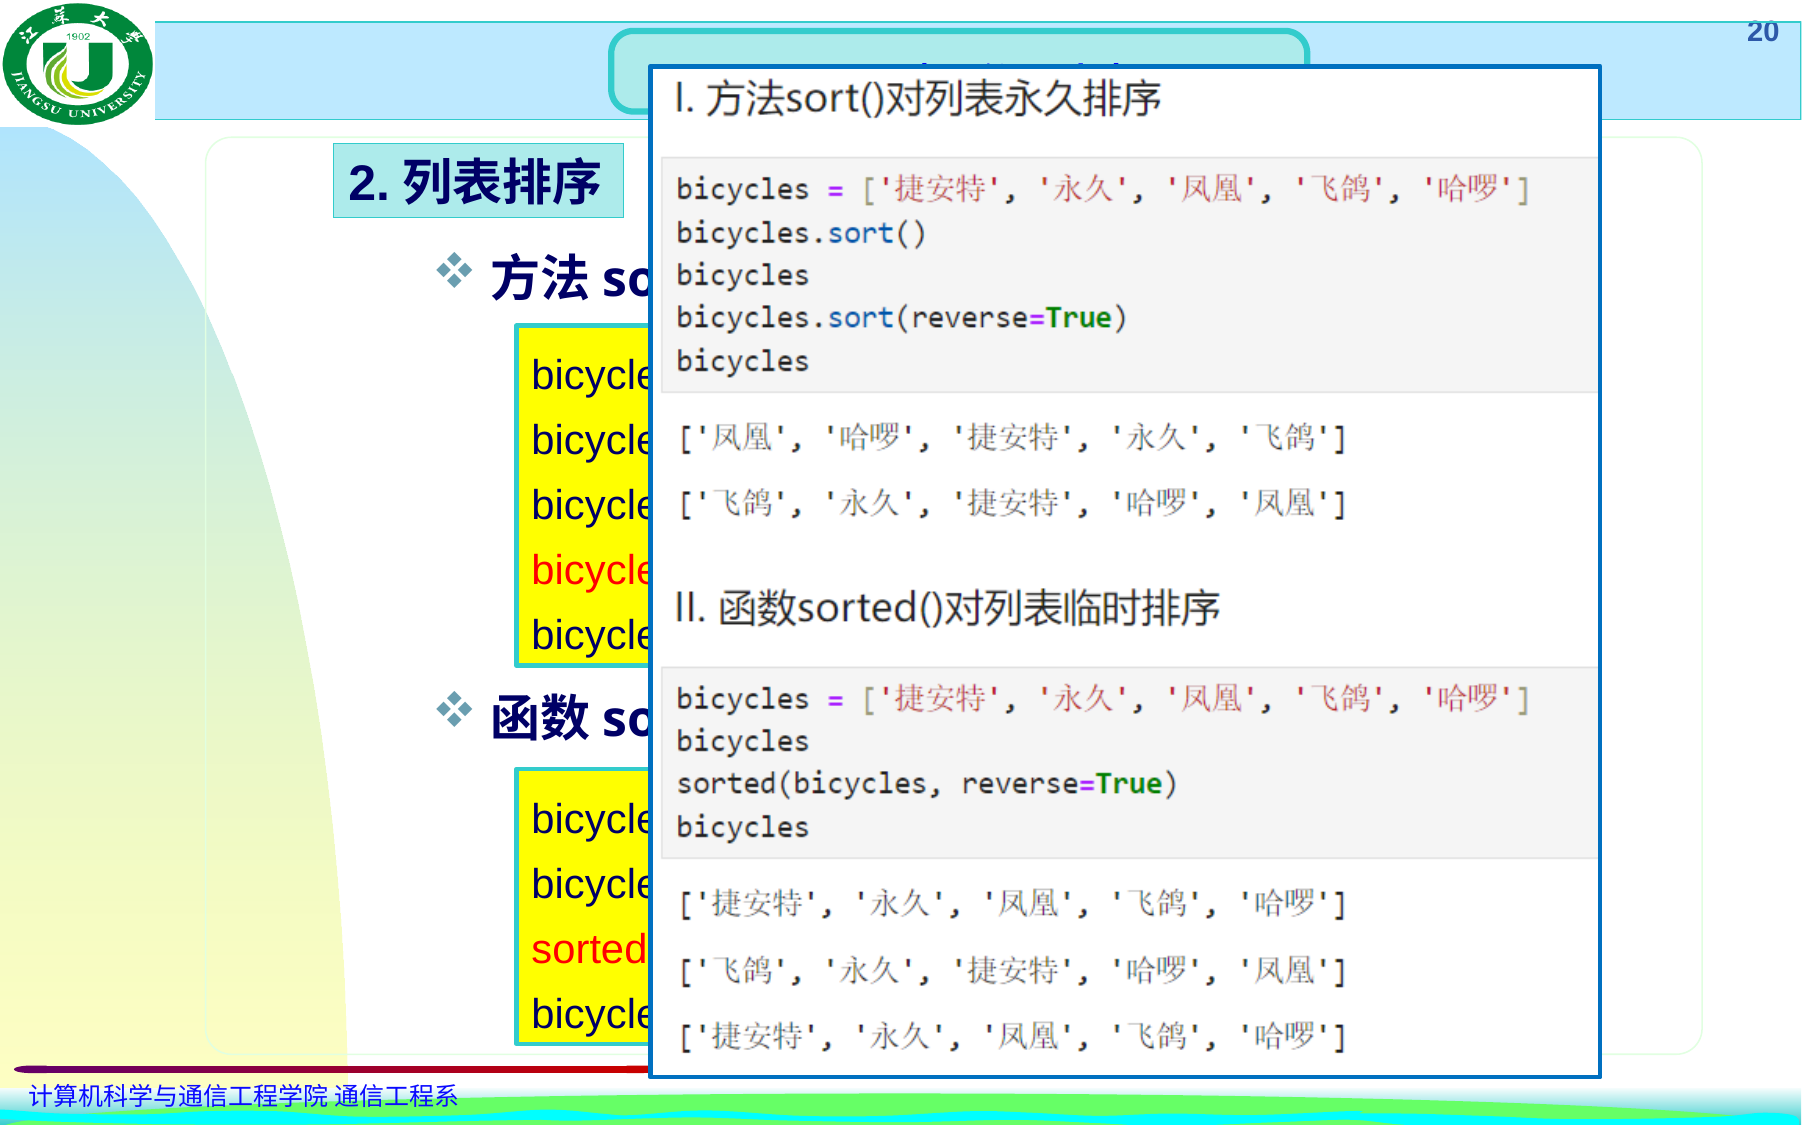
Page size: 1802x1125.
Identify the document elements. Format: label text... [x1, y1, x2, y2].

picture [652, 68, 1599, 1076]
text_box bicycles = ['捷安特', '永久', '凤凰', '飞鸽', '哈啰'] bicycles sorted(bicycles, reverse=True) bicycles [516, 769, 647, 1044]
text_box 2.列表排序 [333, 143, 624, 218]
text_box bicycles = ['捷安特', '永久', '凤凰', '飞鸽', '哈啰'] bicycles.sort() bicycles bicycles.sort(reverse=True) bicycles [516, 325, 647, 666]
text_box 方法sort()对列表永久排序 [416, 238, 647, 319]
text_box §3.3 操作列表 [611, 30, 1308, 112]
picture [0, 1, 155, 127]
text_box 函数sorted()对列表临时排序 [416, 678, 647, 758]
